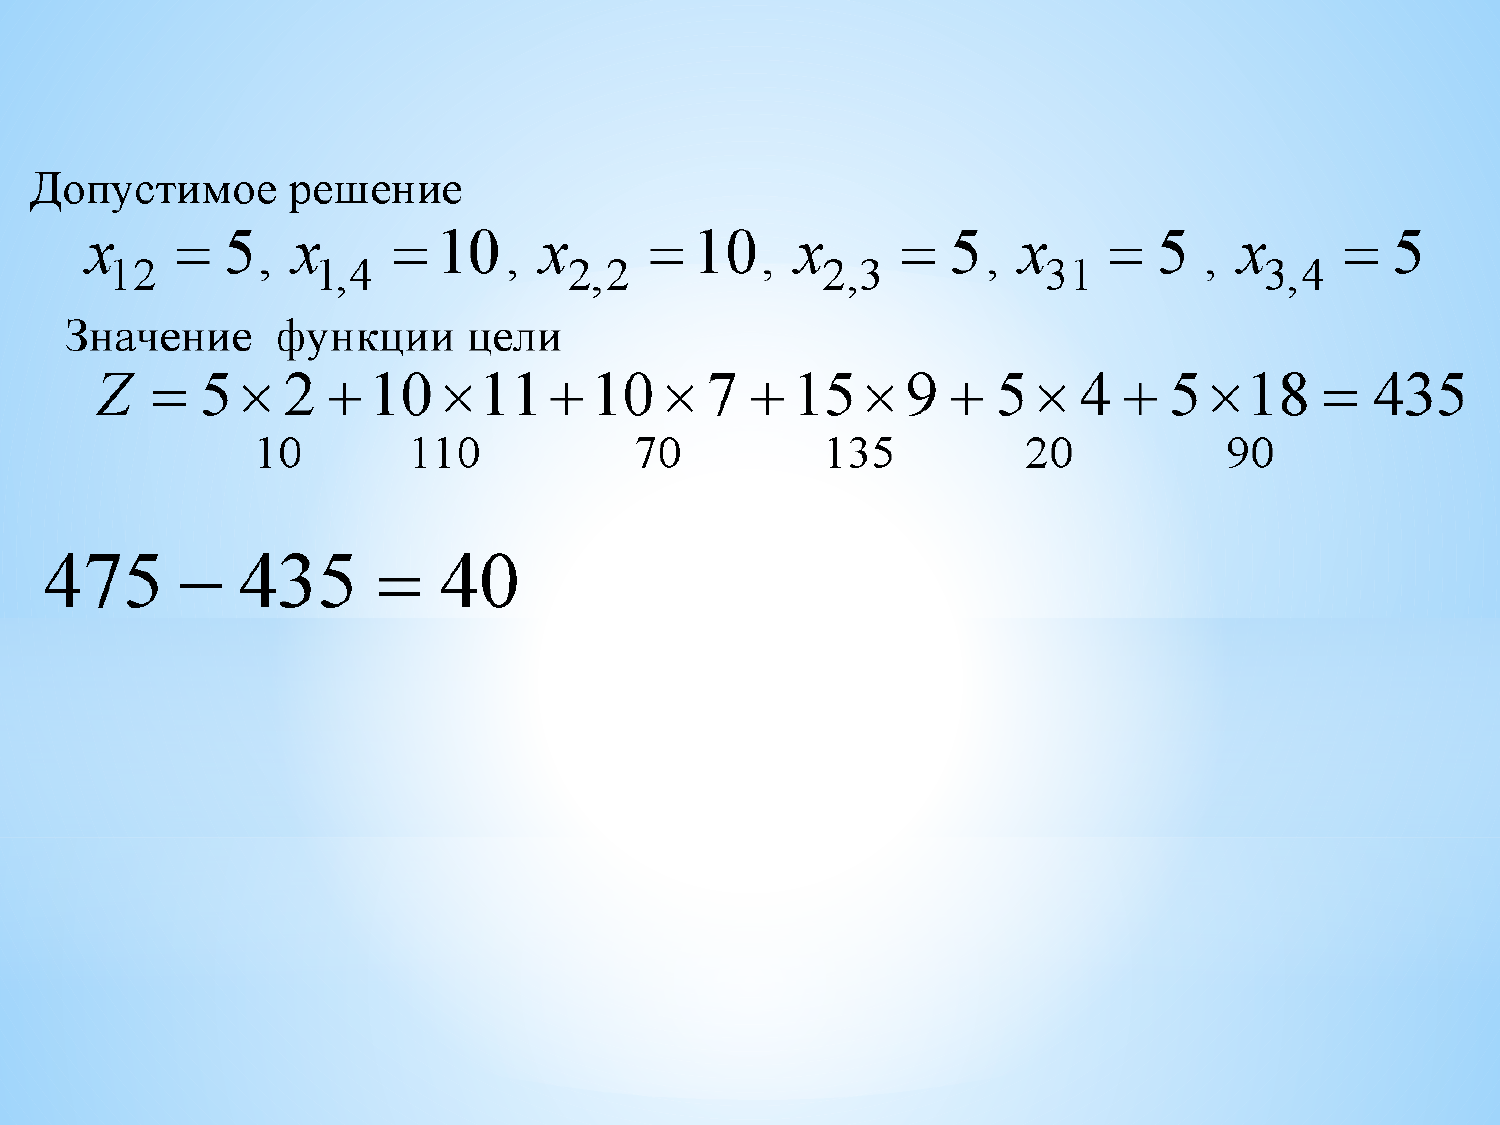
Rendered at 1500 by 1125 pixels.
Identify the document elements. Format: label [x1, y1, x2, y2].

picture [29, 160, 1500, 683]
